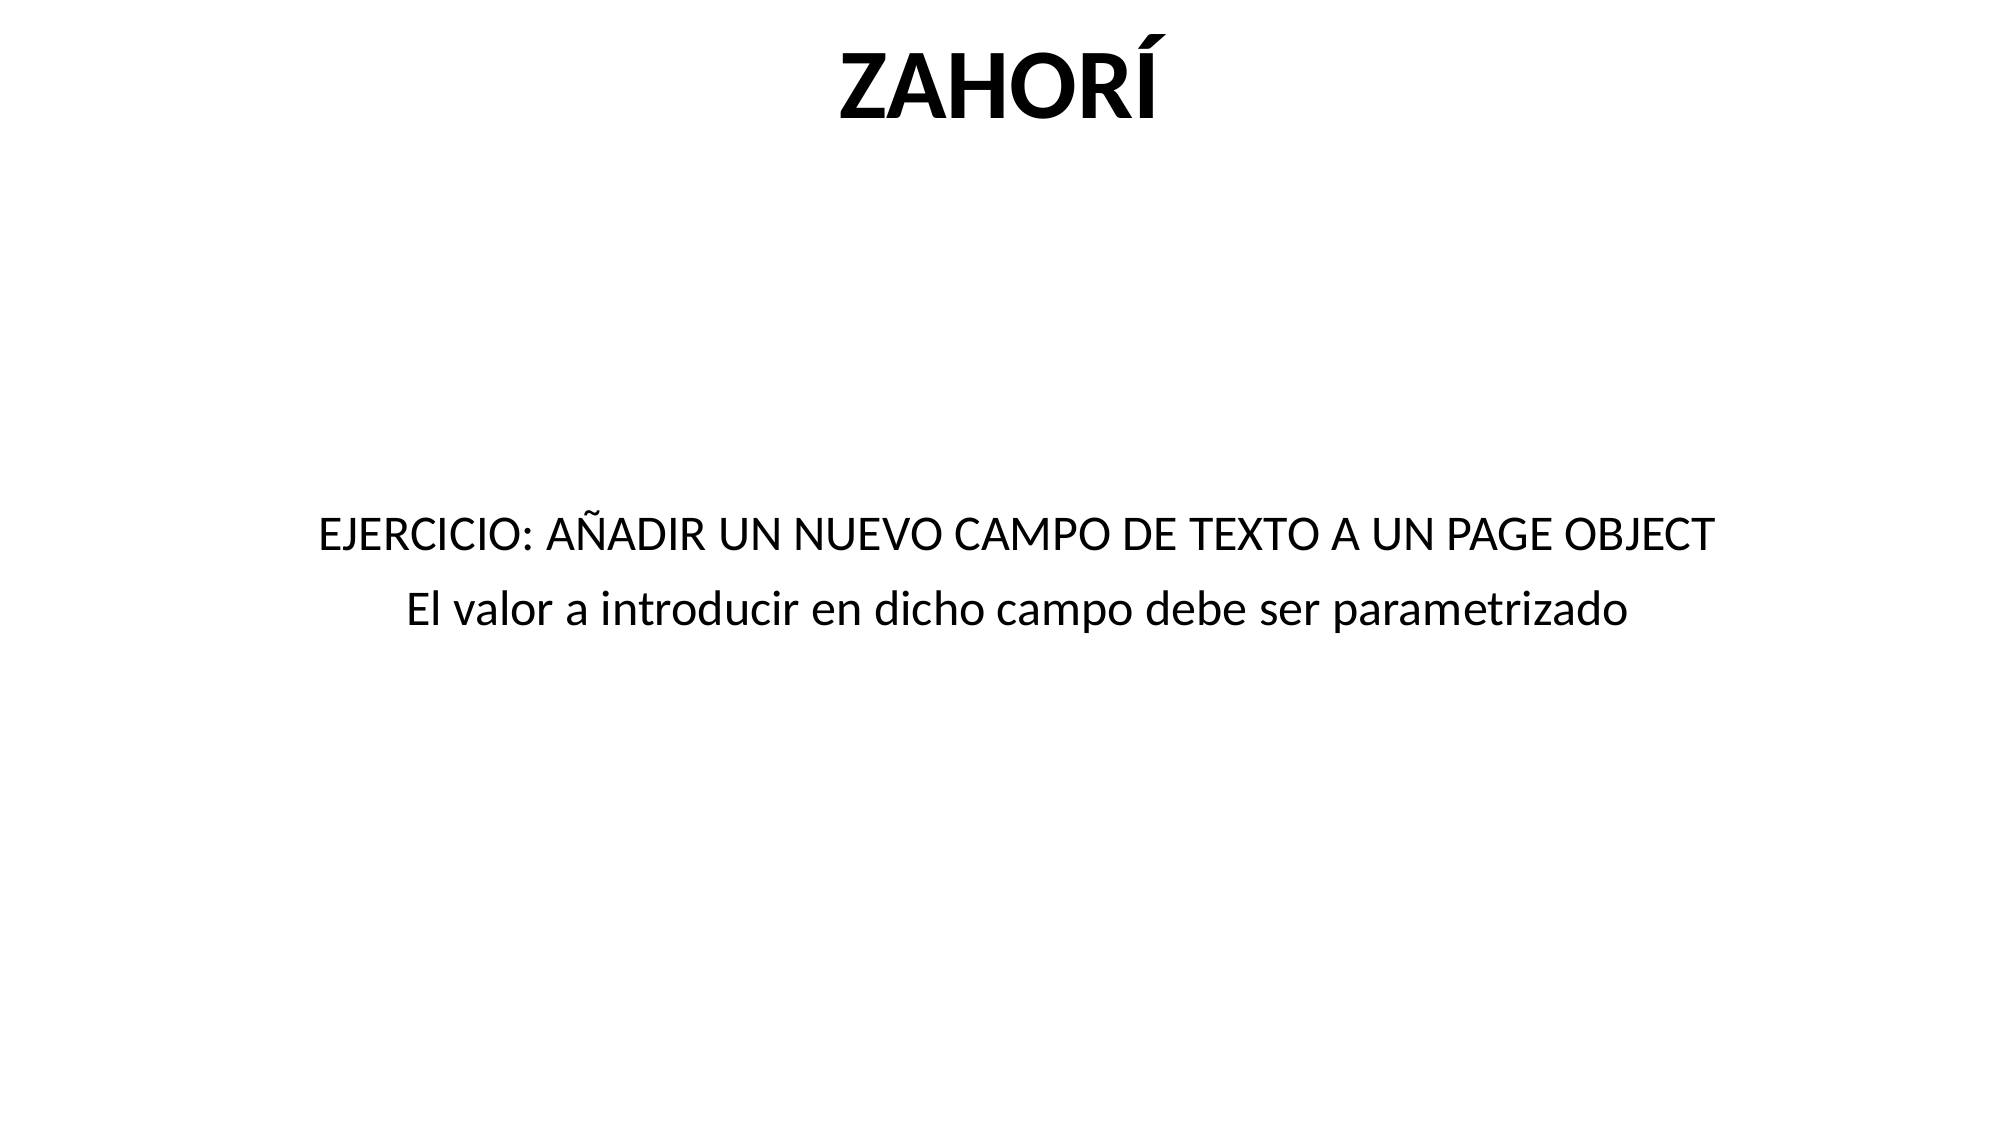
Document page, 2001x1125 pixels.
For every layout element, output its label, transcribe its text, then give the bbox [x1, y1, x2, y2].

text_box EJERCICIO: AÑADIR UN NUEVO CAMPO DE TEXTO A UN PAGE OBJECT El valor a introducir en dicho campo debe ser parametrizado [246, 500, 1790, 681]
text_box ZAHORÍ [263, 11, 1737, 147]
